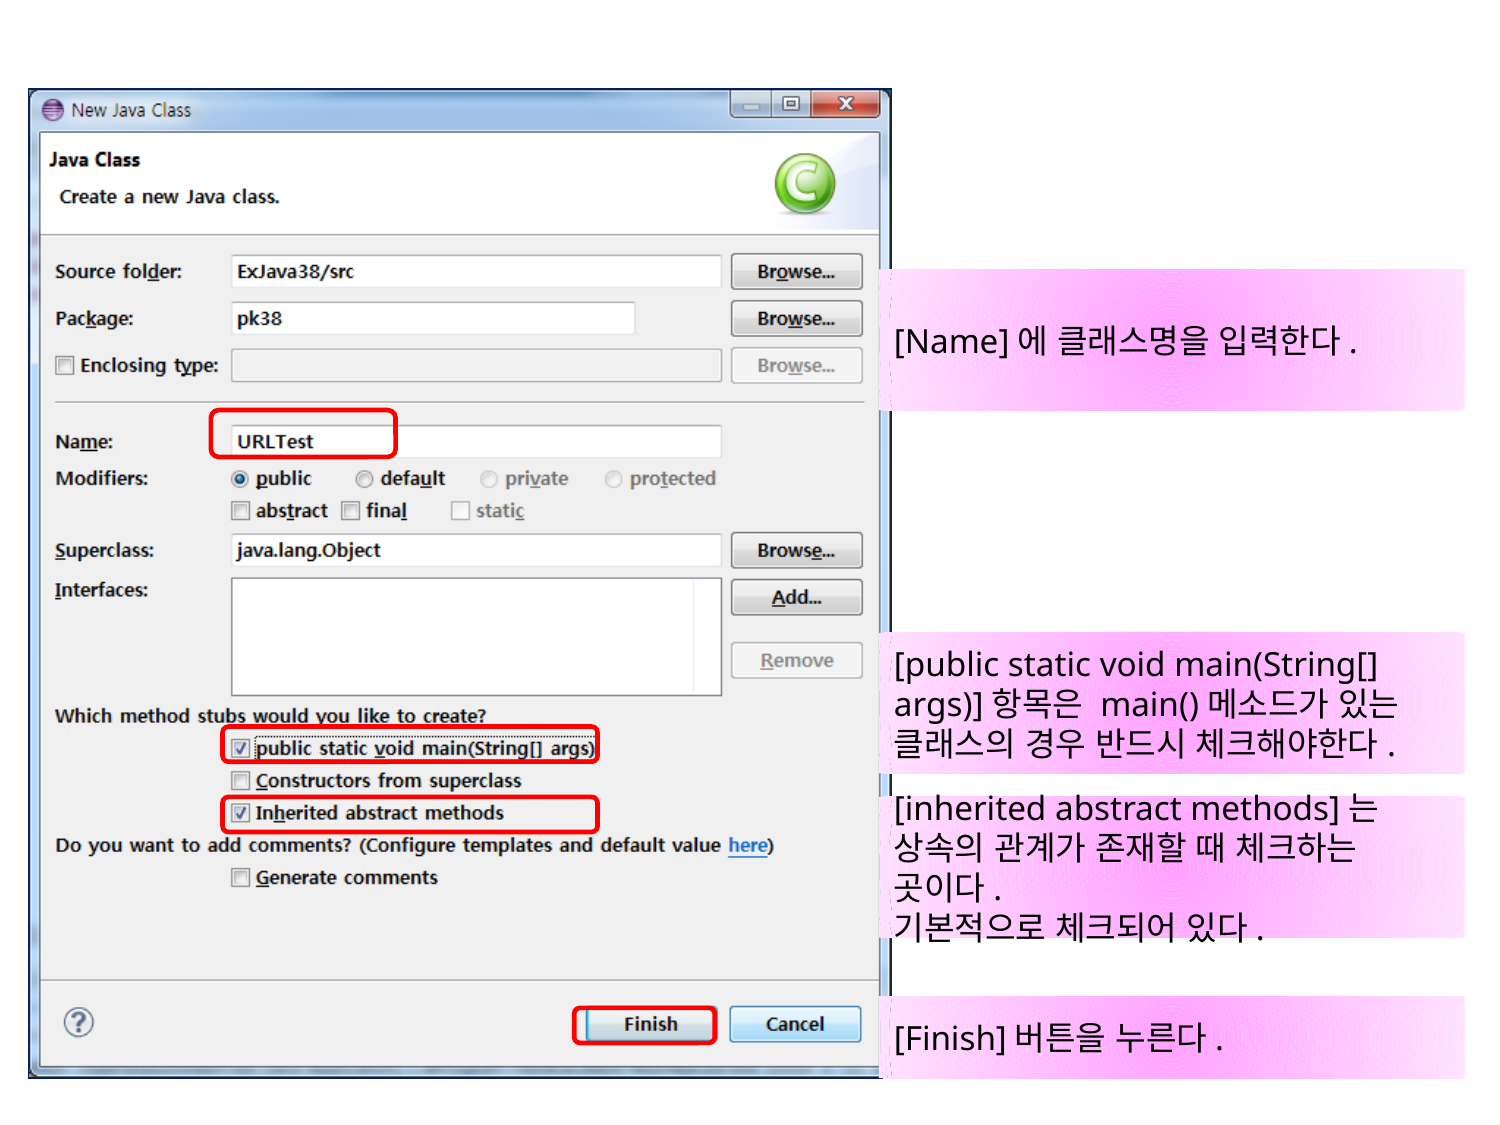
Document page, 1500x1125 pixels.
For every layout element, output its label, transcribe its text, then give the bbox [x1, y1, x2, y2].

text_box [public static void main(String[] args)]항목은 main()메소드가 있는 클래스의 경우 반드시 체크해야한다. [891, 632, 1465, 774]
picture [29, 89, 891, 1078]
text_box [Finish]버튼을 누른다. [878, 996, 1465, 1079]
text_box [Name]에 클래스명을 입력한다. [891, 269, 1465, 411]
text_box [inherited abstract methods]는 상속의 관계가 존재할 때 체크하는 곳이다. 기본적으로 체크되어 있다. [891, 796, 1465, 938]
